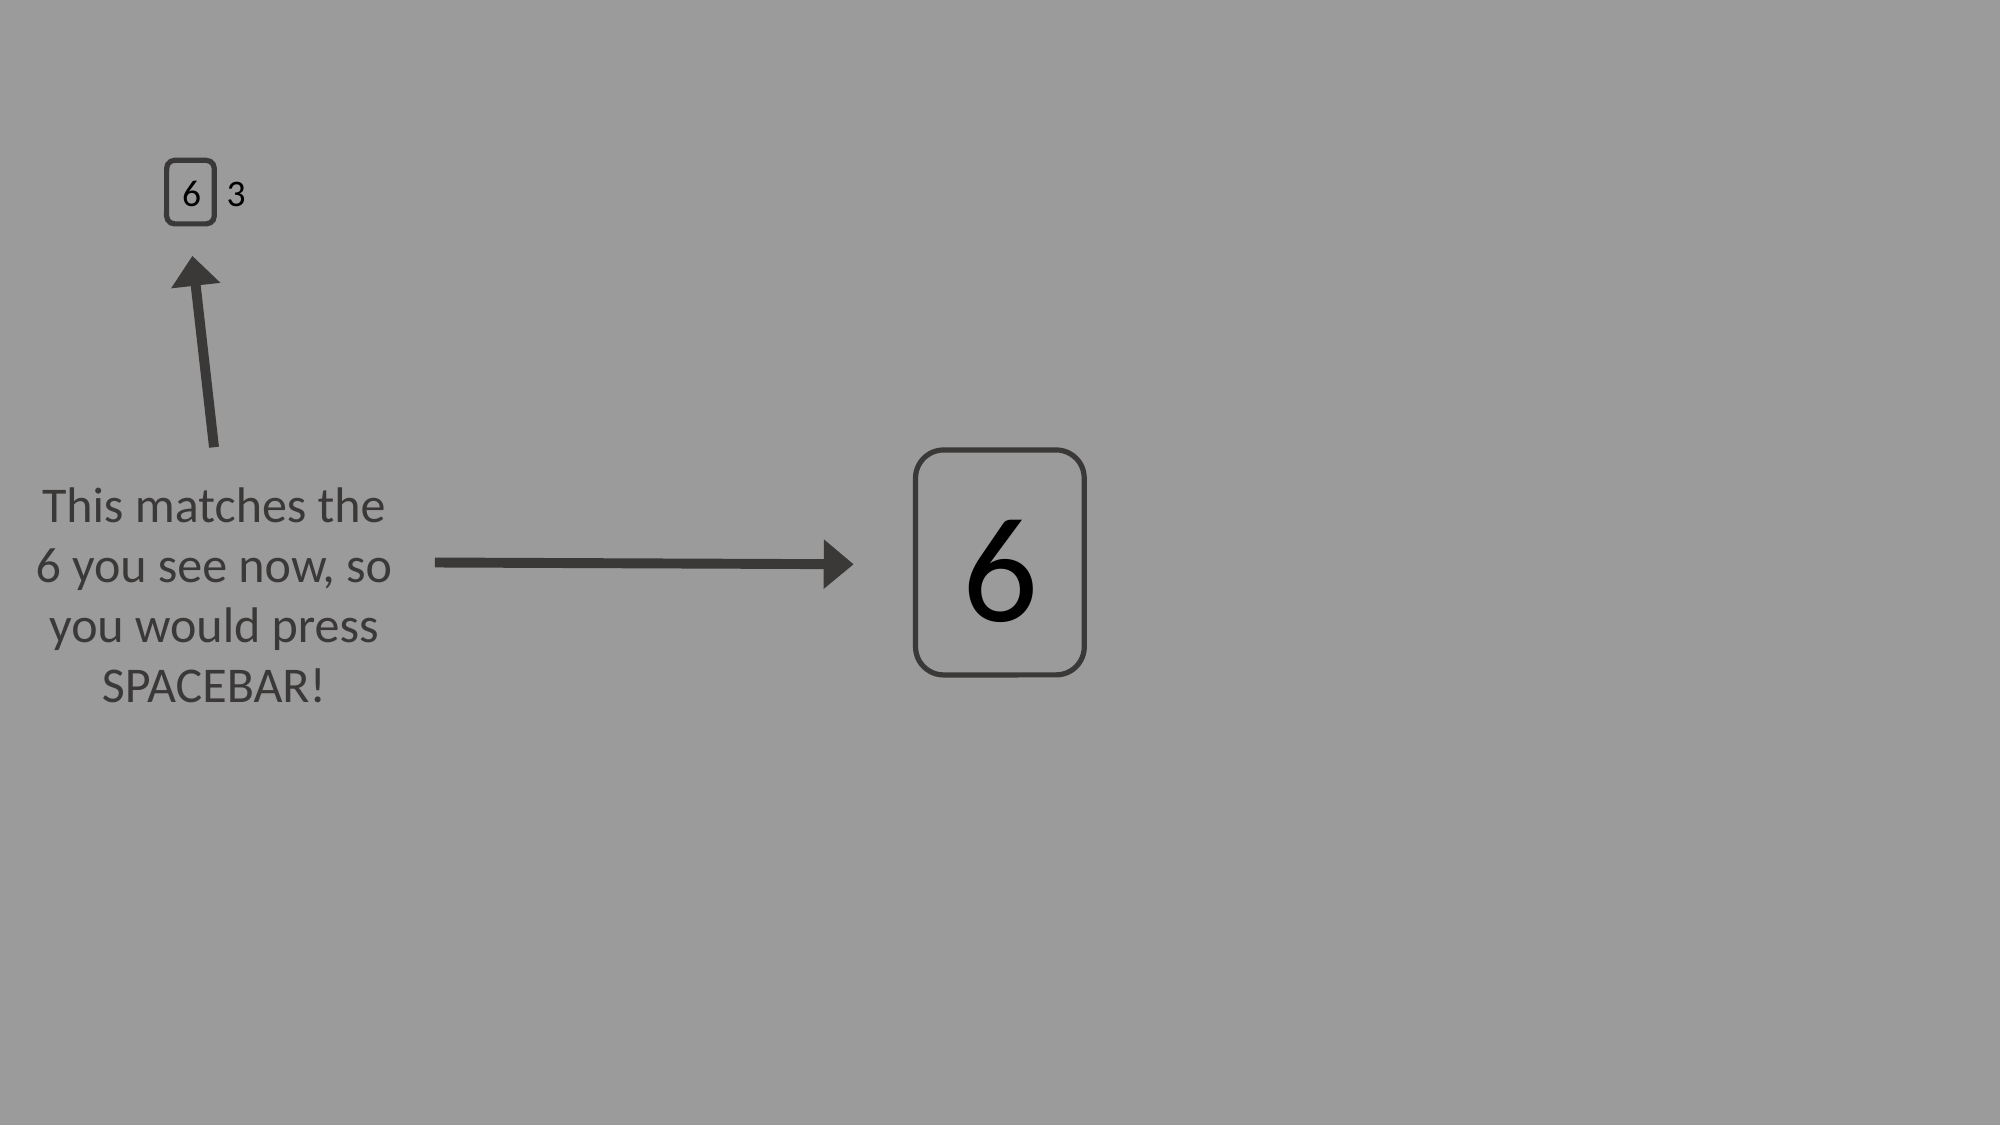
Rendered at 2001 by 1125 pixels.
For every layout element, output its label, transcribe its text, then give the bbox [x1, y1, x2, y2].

text_box 6 3 [213, 161, 261, 222]
text_box This matches the 6 you see now, so you would press SPACEBAR! [12, 465, 416, 720]
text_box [192, 255, 214, 448]
text_box [914, 448, 1086, 676]
text_box [165, 159, 216, 225]
